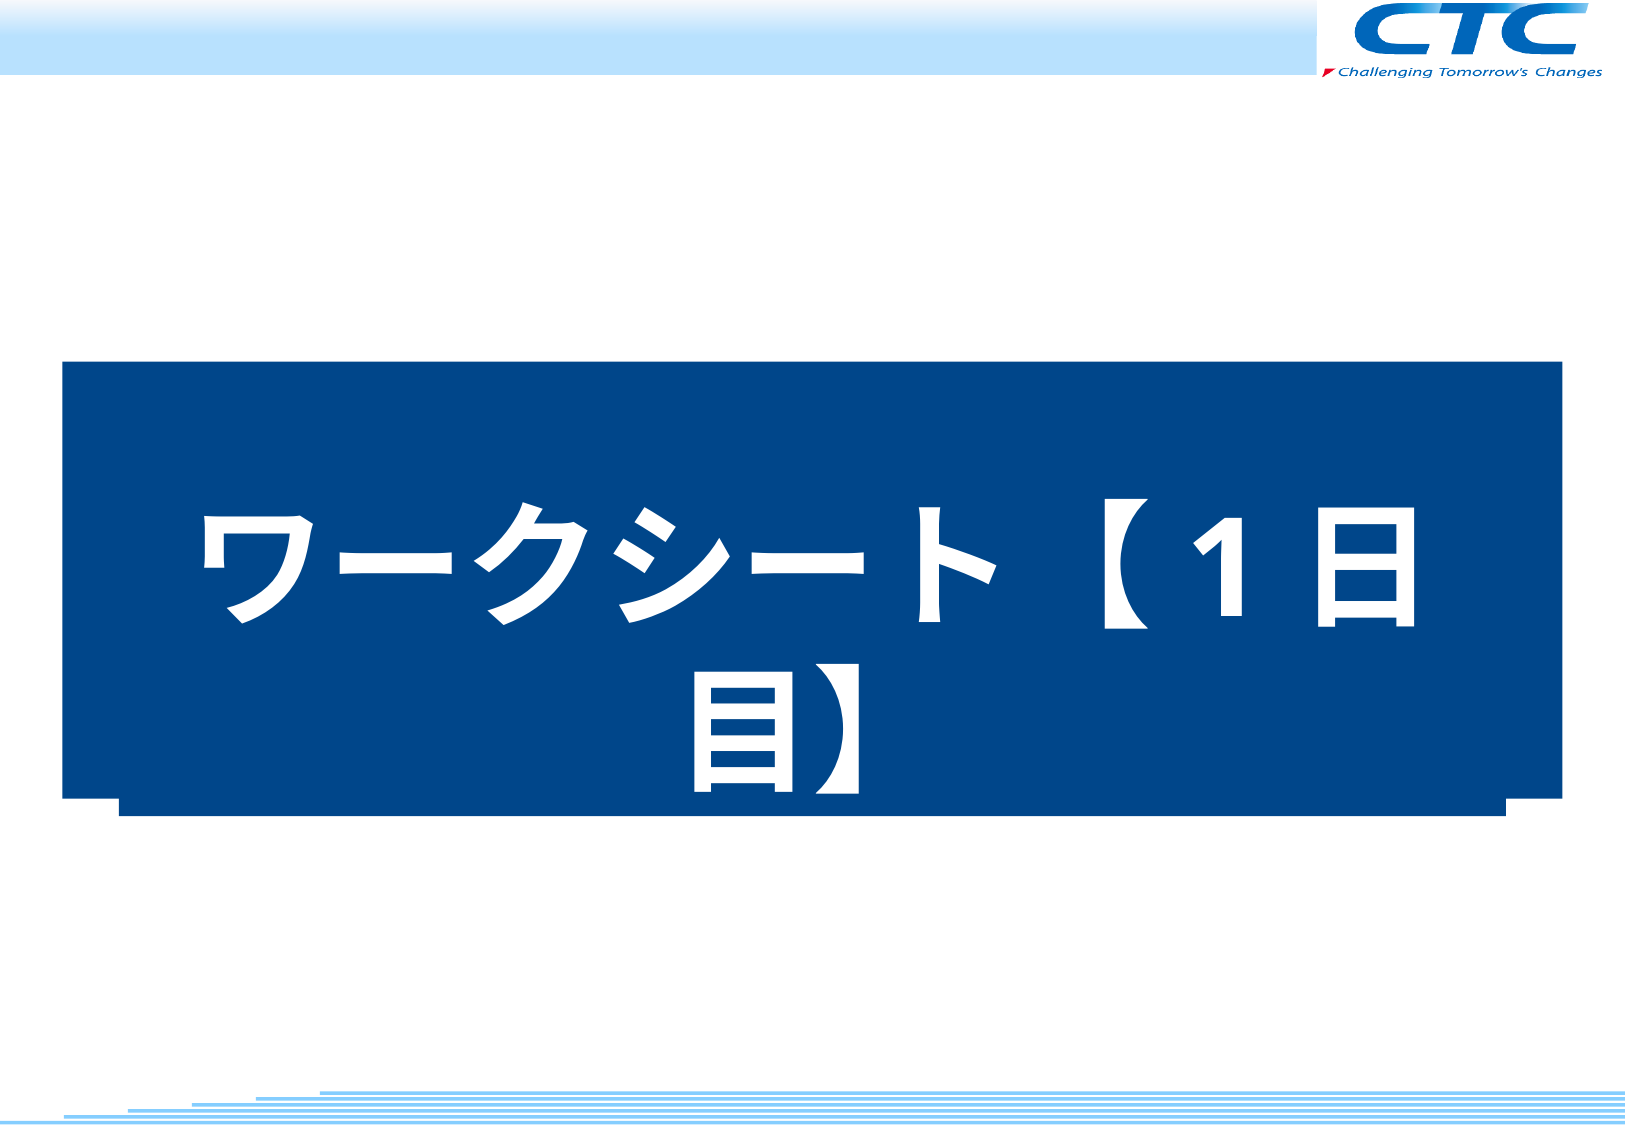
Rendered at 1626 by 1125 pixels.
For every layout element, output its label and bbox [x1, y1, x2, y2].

text_box [48, 121, 1550, 1040]
picture [1322, 3, 1602, 78]
text_box [62, 361, 1563, 799]
